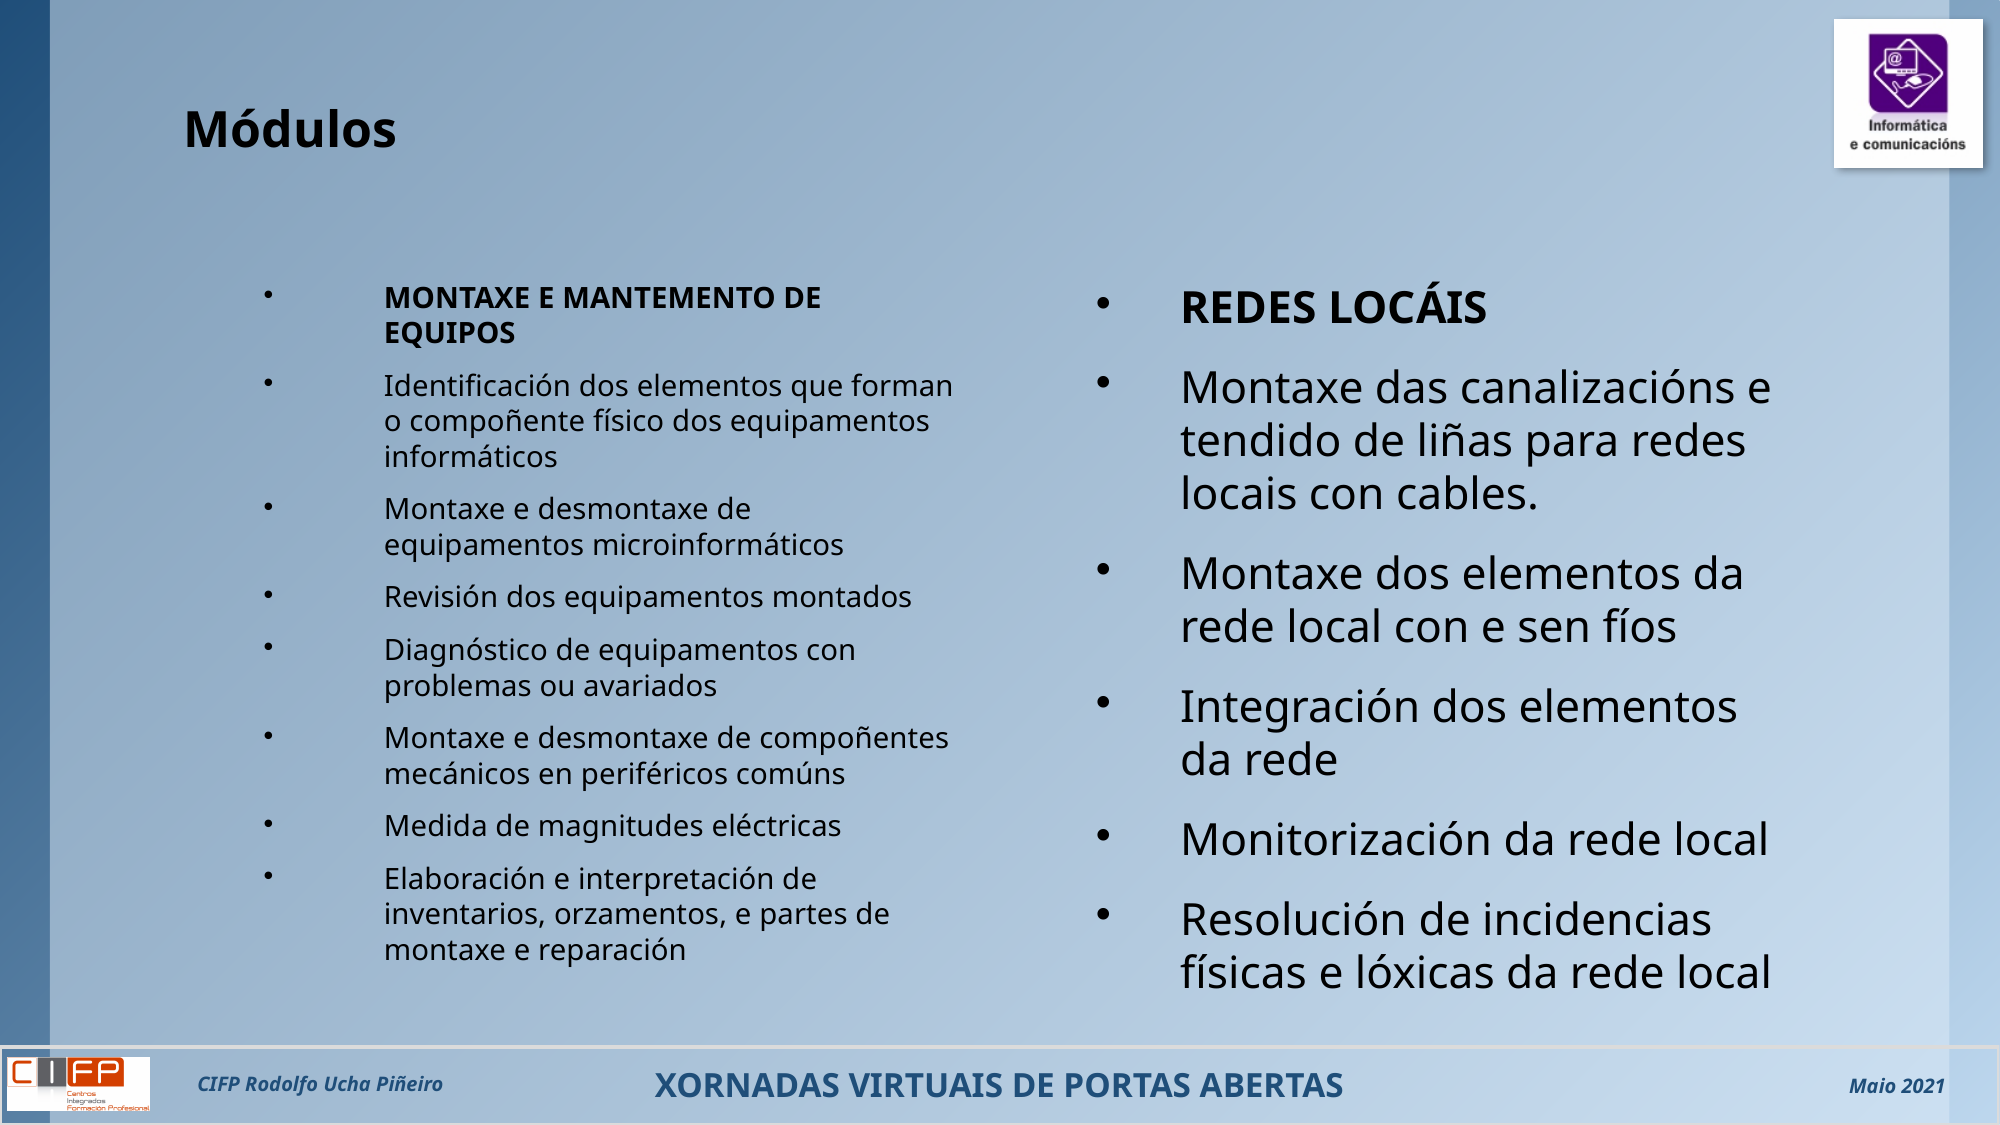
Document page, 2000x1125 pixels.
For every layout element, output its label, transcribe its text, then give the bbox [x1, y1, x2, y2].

text_box Maio 2021 [1826, 1054, 1969, 1108]
text_box CIFP Rodolfo Ucha Piñeiro [149, 1052, 492, 1106]
picture [7, 1056, 150, 1111]
picture [1834, 19, 1983, 168]
text_box [0, 1045, 2000, 1125]
text_box Módulos [183, 12, 1850, 242]
text_box REDES LOCÁIS Montaxe das canalizacións e tendido de liñas para redes locais con cables. Montaxe dos elementos da rede local con e sen fíos Integración dos elementos da rede Monitorización da rede local Resolución de incidencias físicas e lóxicas da rede local [1067, 279, 1801, 1013]
text_box MONTAXE E MANTEMENTO DE EQUIPOS Identificación dos elementos que forman o compoñente físico dos equipamentos informáticos Montaxe e desmontaxe de equipamentos microinformáticos Revisión dos equipamentos montados Diagnóstico de equipamentos con problemas ou avariados Montaxe e desmontaxe de compoñentes mecánicos en periféricos comúns Medida de magnitudes eléctricas Elaboración e interpretación de inventarios, orzamentos, e partes de montaxe e reparación [223, 279, 957, 1013]
